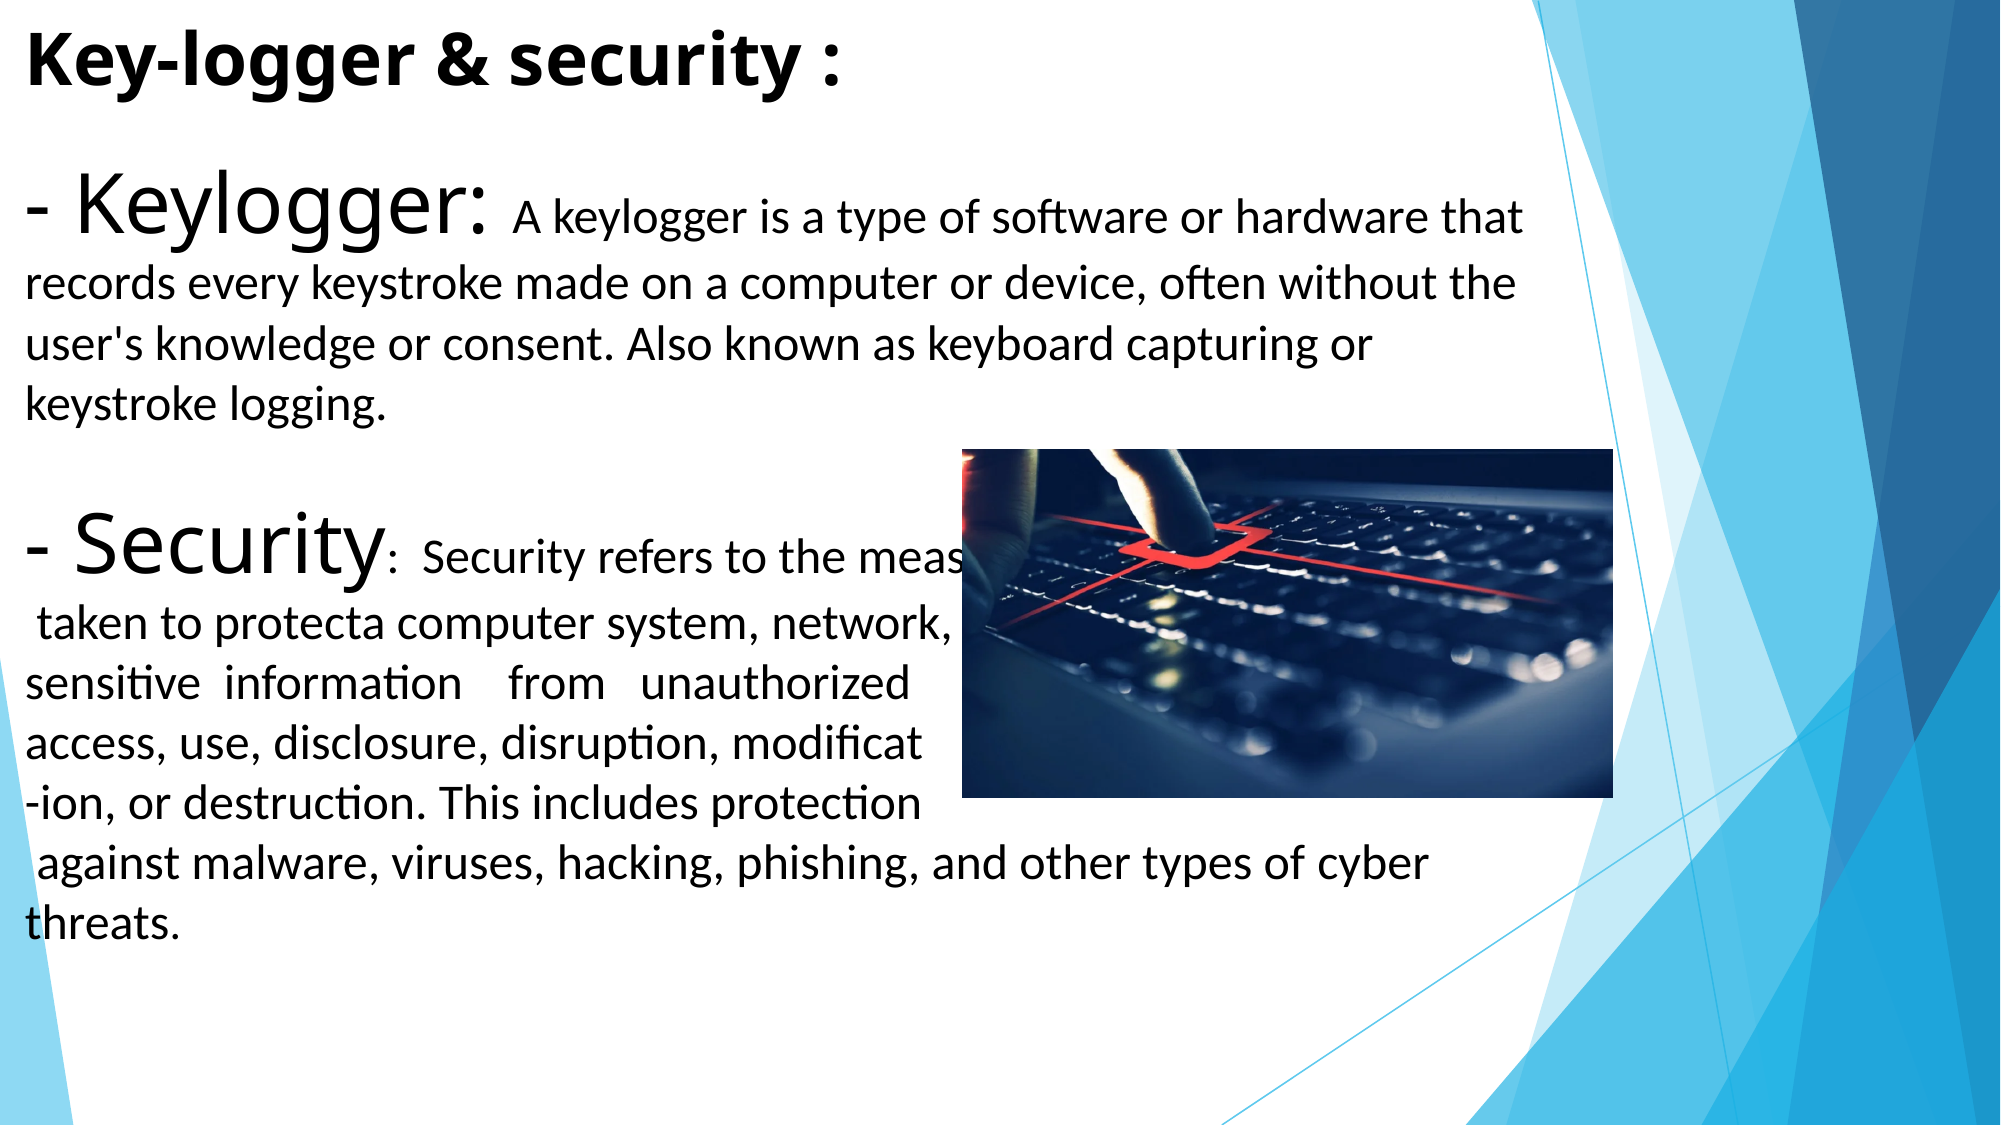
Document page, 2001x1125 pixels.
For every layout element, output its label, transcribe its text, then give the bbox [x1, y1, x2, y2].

list - Keylogger: A keylogger is a type of software or hardware that records every keystroke made on a computer or device, often without the user's knowledge or consent. Also known as keyboard capturing or keystroke logging. - Security: Security refers to the measures taken to protecta computer system, network, or sensitive information from unauthorized access, use, disclosure, disruption, modificat -ion, or destruction. This includes protection against malware, viruses, hacking, phishing, and other types of cyber threats. [24, 149, 1550, 958]
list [962, 449, 1613, 798]
title Key-logger & security : [24, 12, 1338, 101]
